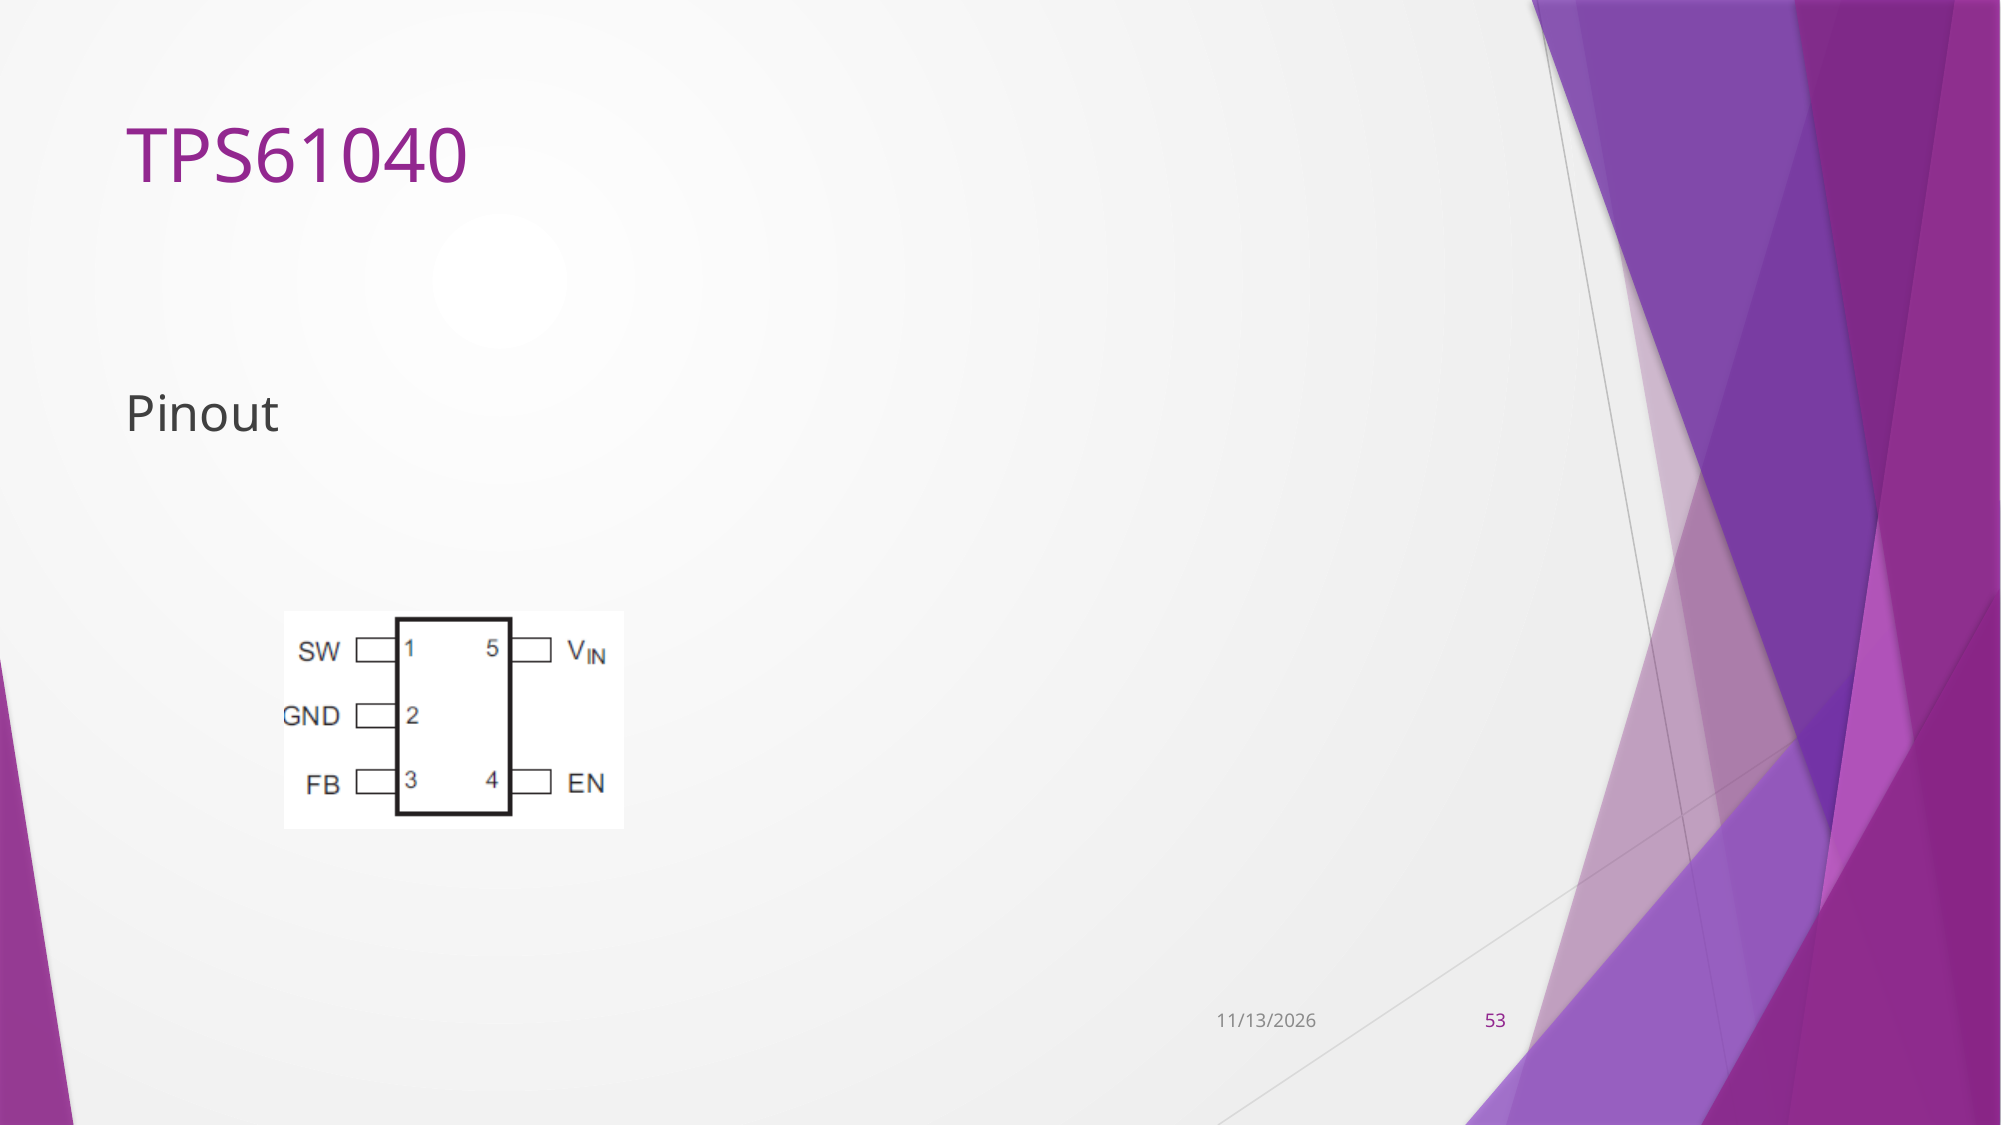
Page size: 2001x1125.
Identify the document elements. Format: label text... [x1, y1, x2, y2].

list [283, 610, 625, 830]
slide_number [1181, 991, 1332, 1051]
title TPS61040 [111, 99, 1522, 317]
list Pinout [110, 354, 798, 449]
slide_number 53 [1409, 991, 1522, 1051]
